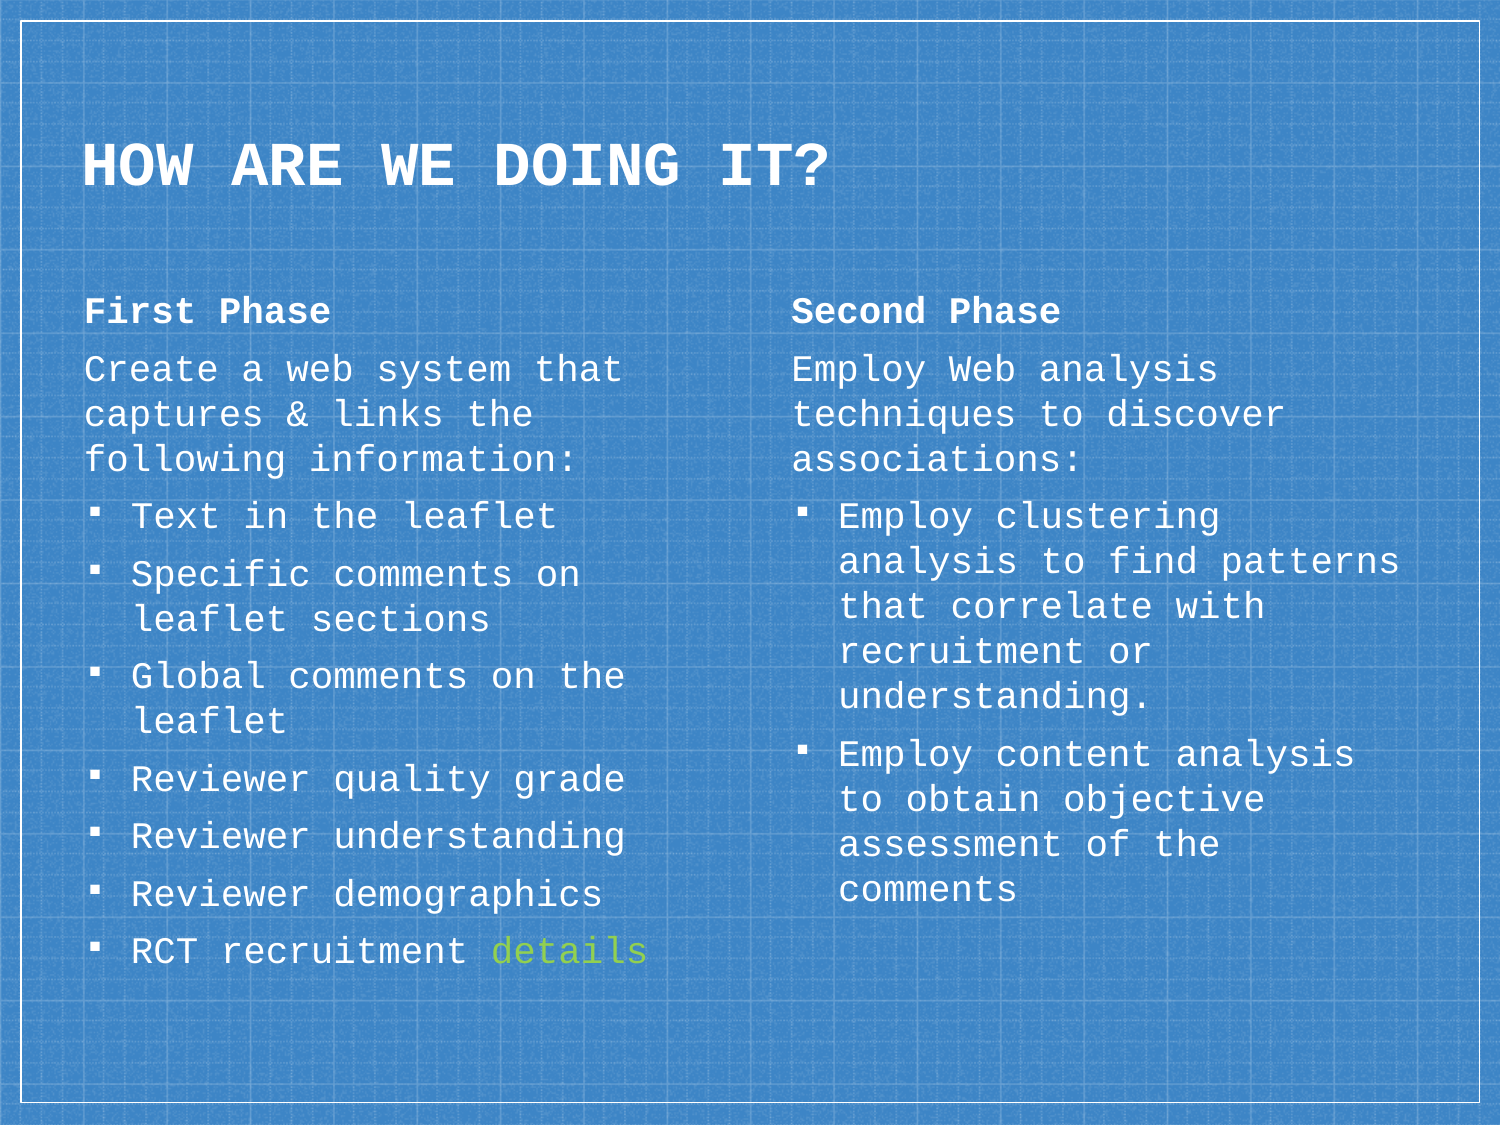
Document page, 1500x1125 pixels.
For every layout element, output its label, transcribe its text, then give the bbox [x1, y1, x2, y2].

picture [0, 0, 1500, 1125]
title How are we doing it? [66, 108, 1417, 199]
list First Phase Create a web system that captures & links the following information: Text in the leaflet Specific comments on leaflet sections Global comments on the leaflet Reviewer quality grade Reviewer understanding Reviewer demographics RCT recruitment details [69, 271, 725, 1087]
list Second Phase Employ Web analysis techniques to discover associations: Employ clustering analysis to find patterns that correlate with recruitment or understanding. Employ content analysis to obtain objective assessment of the comments [776, 271, 1432, 1087]
